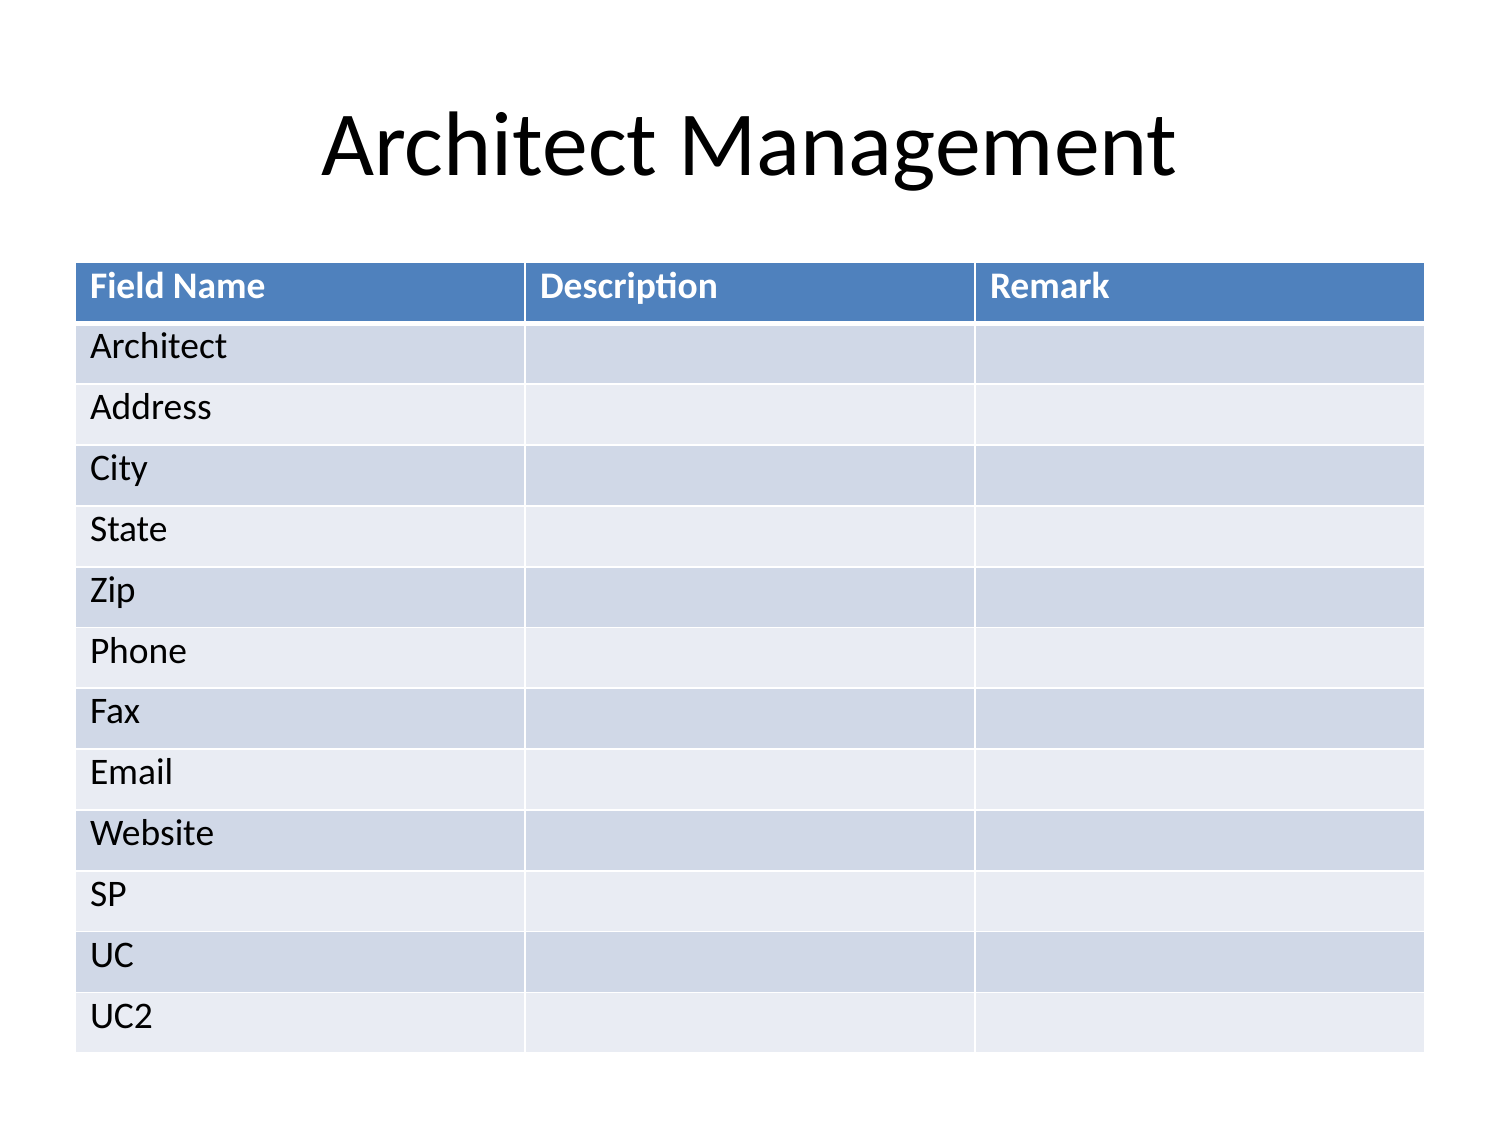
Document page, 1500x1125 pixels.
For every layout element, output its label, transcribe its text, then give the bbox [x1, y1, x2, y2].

table_cell [976, 750, 1424, 809]
table_cell Zip [76, 568, 524, 627]
table_cell [976, 568, 1424, 627]
table_cell [976, 507, 1424, 566]
table_header Remark [976, 263, 1424, 321]
table_cell [526, 507, 974, 566]
table_cell [976, 872, 1424, 931]
table_cell [526, 568, 974, 627]
table_cell State [76, 507, 524, 566]
table_cell [526, 993, 974, 1052]
table_cell [526, 385, 974, 444]
table_cell Website [76, 811, 524, 870]
table_cell [526, 689, 974, 748]
table_cell [976, 811, 1424, 870]
table_cell [976, 689, 1424, 748]
table_cell [976, 628, 1424, 687]
table_header Description [526, 263, 974, 321]
table_cell Address [76, 385, 524, 444]
table_cell Phone [76, 628, 524, 687]
table_cell Fax [76, 689, 524, 748]
table_header Field Name [76, 263, 524, 321]
table_cell [976, 385, 1424, 444]
table_cell Email [76, 750, 524, 809]
table_cell [526, 750, 974, 809]
table_cell [976, 446, 1424, 505]
table_cell [526, 811, 974, 870]
table_cell [526, 628, 974, 687]
table_cell Architect [76, 326, 524, 383]
table_cell City [76, 446, 524, 505]
table_cell SP [76, 872, 524, 931]
title Architect Management [75, 45, 1425, 233]
table_cell [526, 932, 974, 992]
table_cell [976, 932, 1424, 992]
table_cell [526, 326, 974, 383]
table_cell [526, 872, 974, 931]
table_cell [976, 326, 1424, 383]
table_cell [976, 993, 1424, 1052]
table_cell UC [76, 932, 524, 992]
table_cell [526, 446, 974, 505]
table_cell UC2 [76, 993, 524, 1052]
